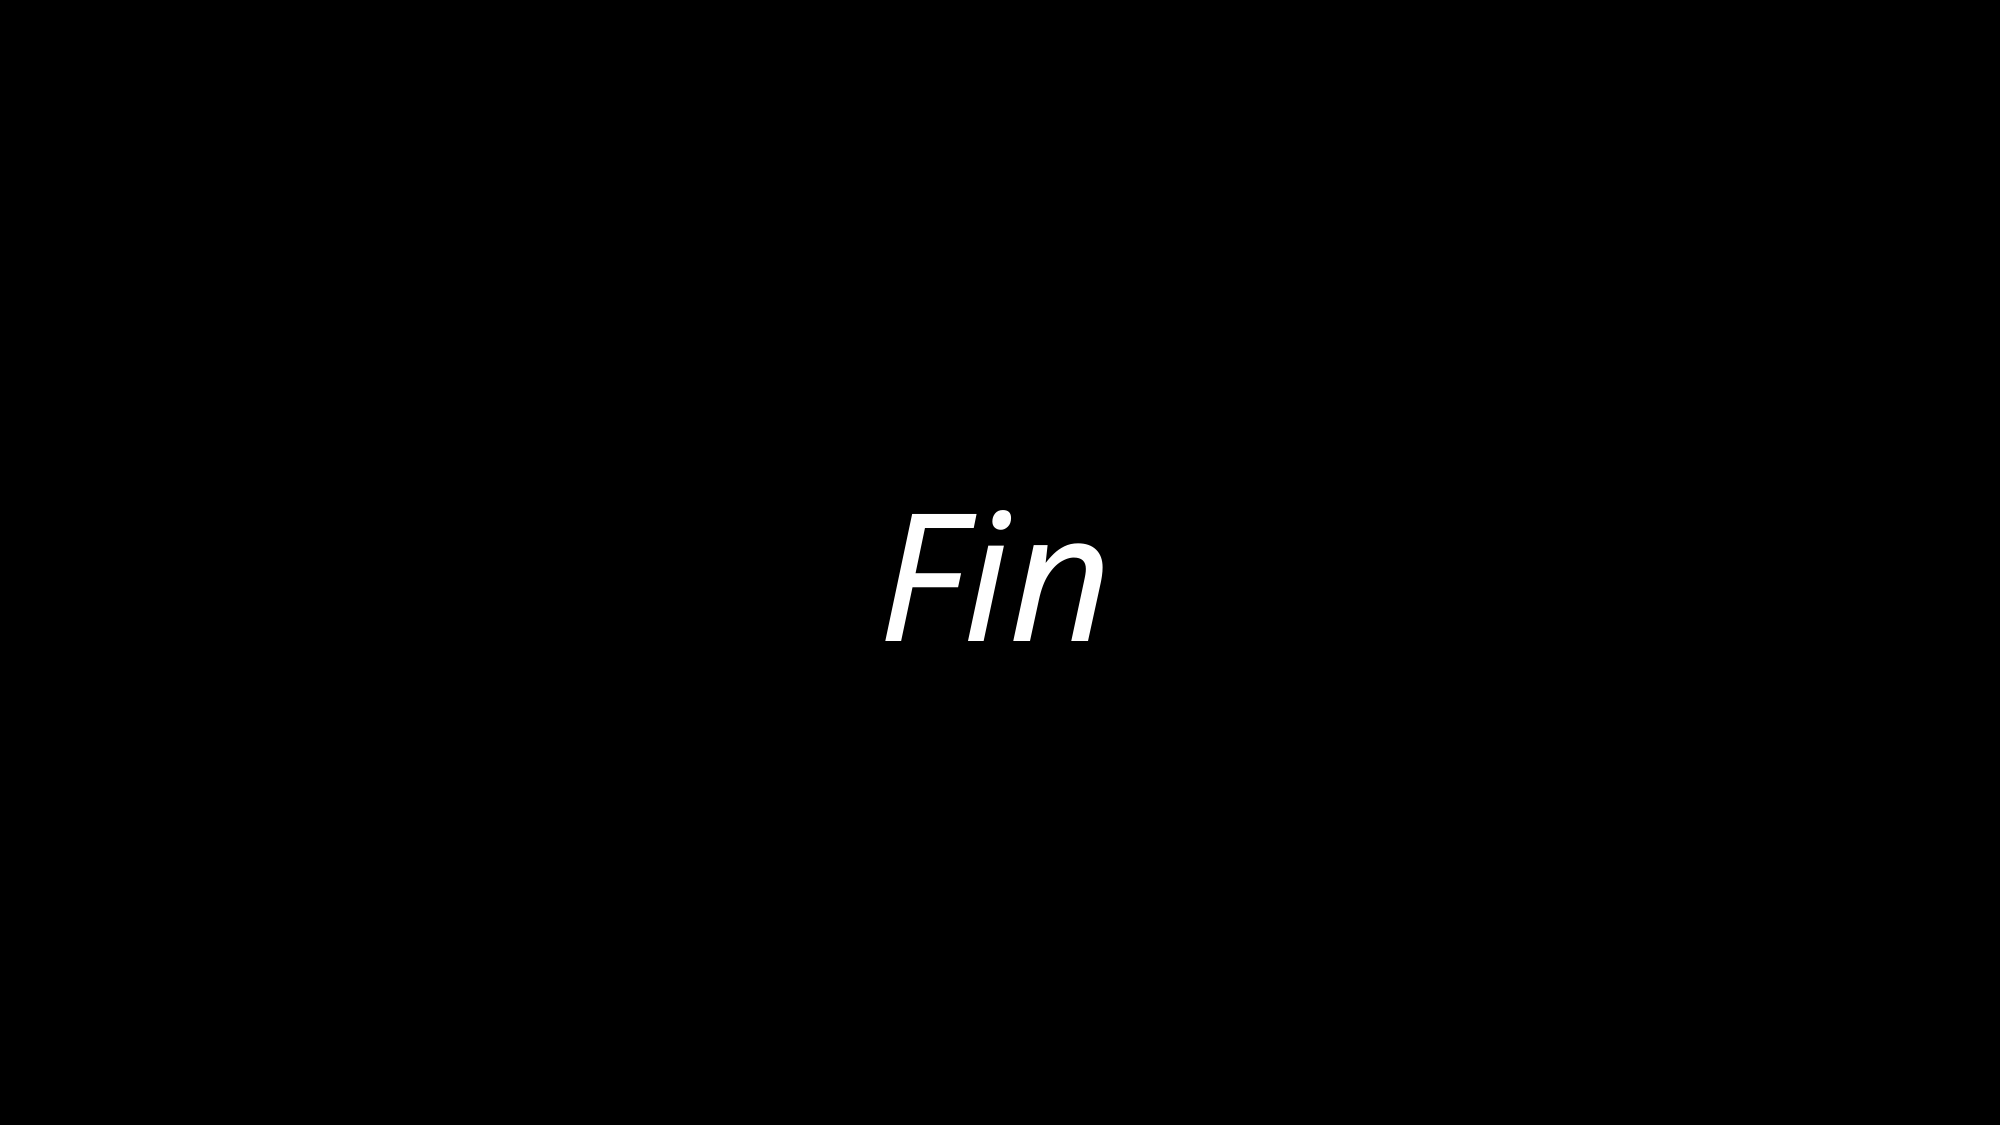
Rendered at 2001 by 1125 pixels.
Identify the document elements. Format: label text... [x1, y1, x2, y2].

text_box Fin [863, 436, 1132, 688]
